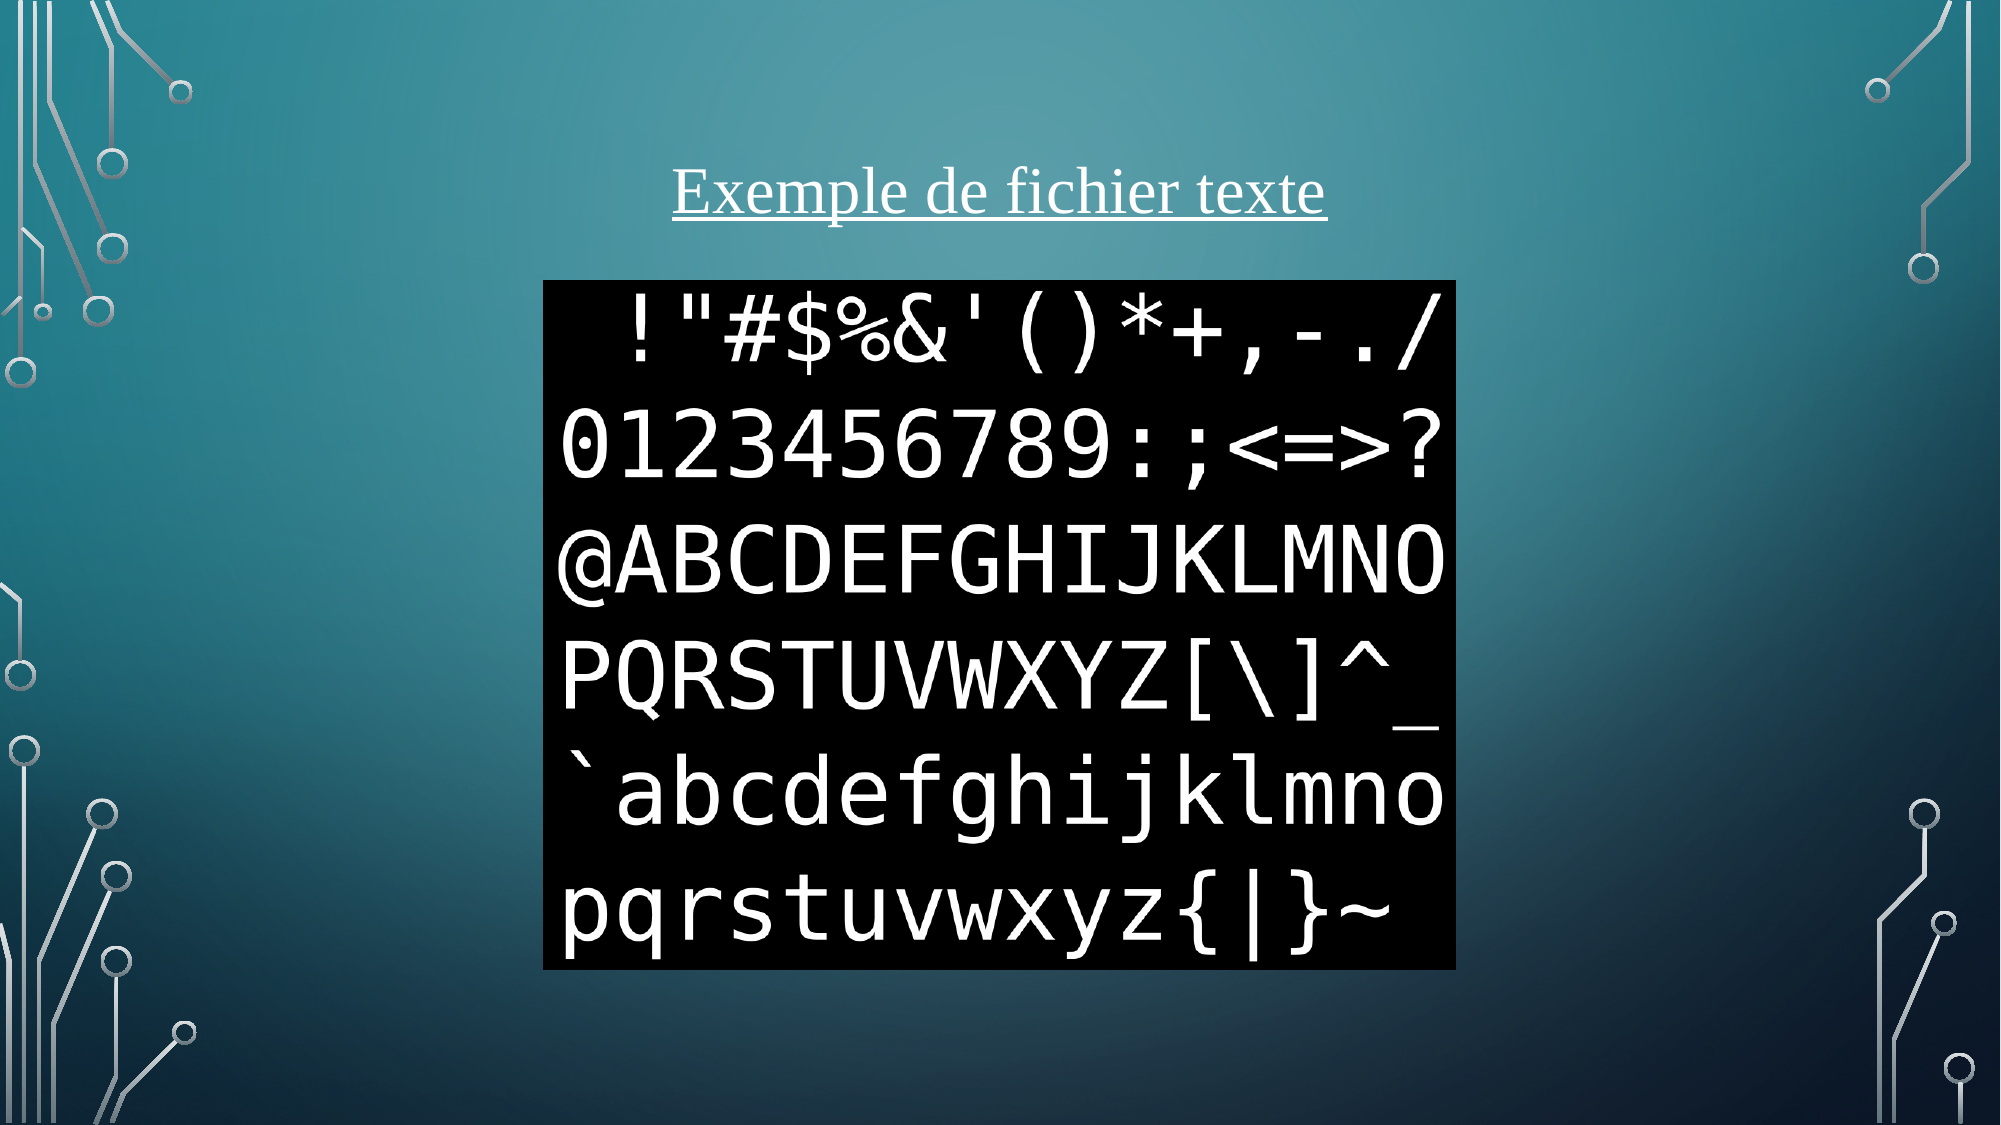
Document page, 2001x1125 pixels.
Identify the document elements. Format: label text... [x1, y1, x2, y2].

title Exemple de fichier texte [187, 102, 1813, 281]
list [543, 280, 1456, 970]
